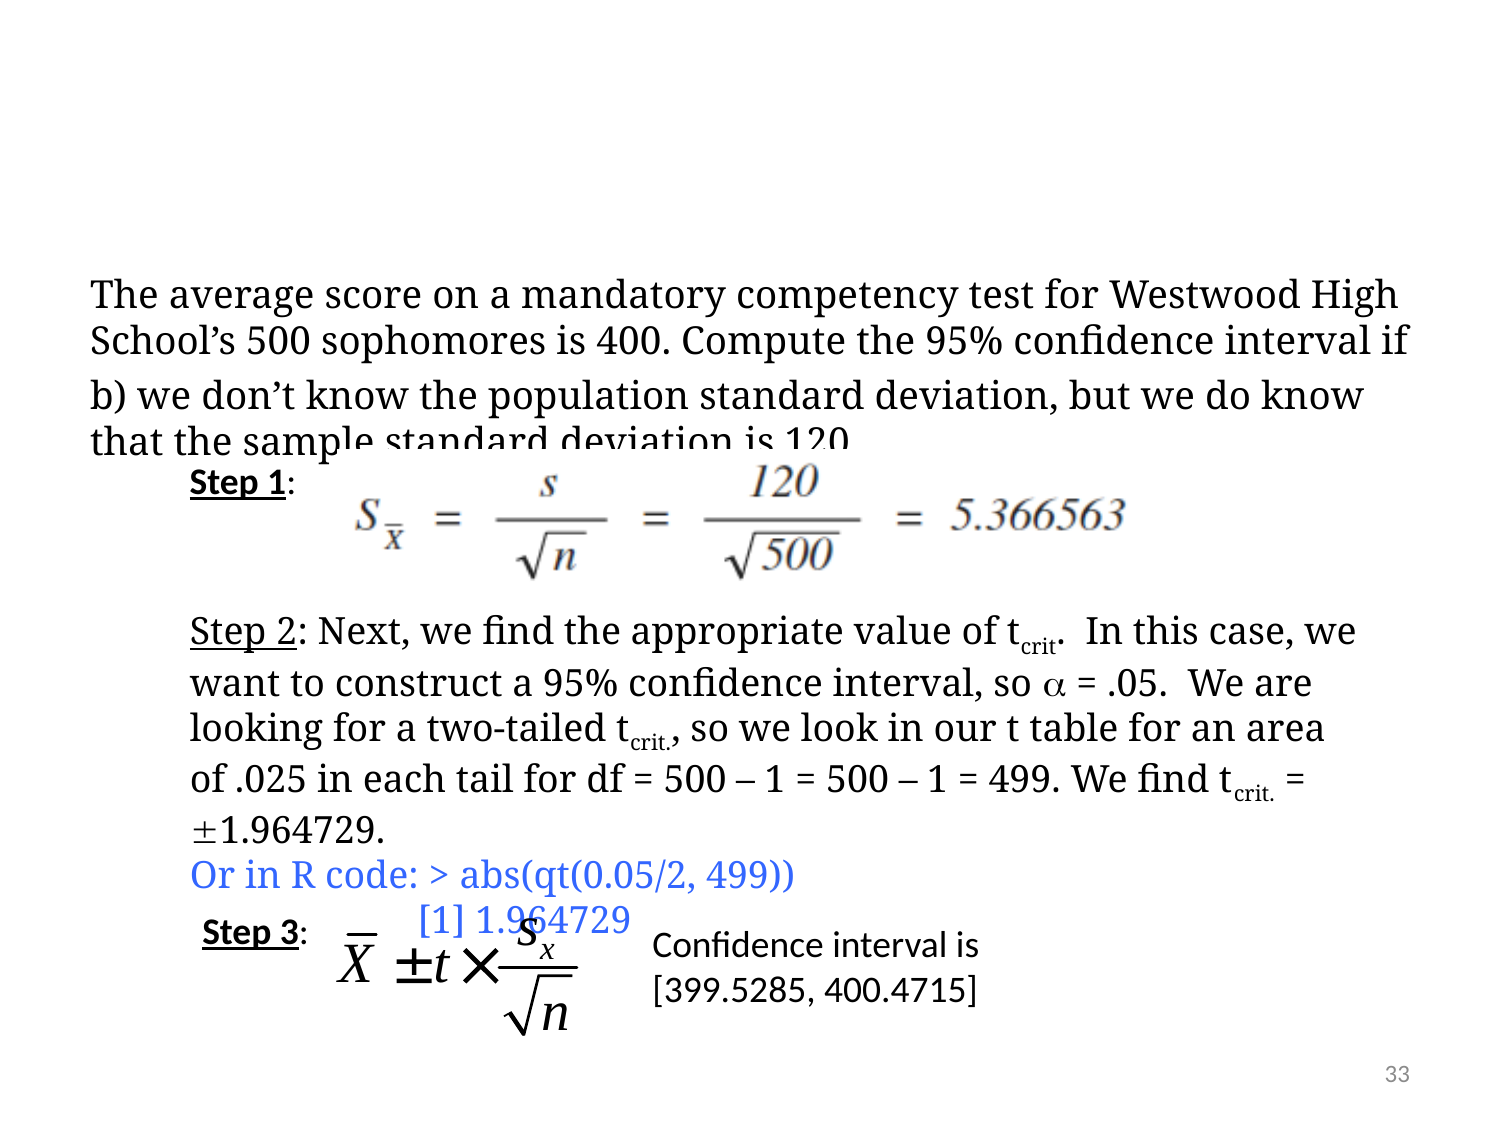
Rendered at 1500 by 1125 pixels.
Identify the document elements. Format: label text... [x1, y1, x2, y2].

text_box Step 2: Next, we find the appropriate value of tcrit. In this case, we want to construct a 95% confidence interval, so  = .05. We are looking for a two-tailed tcrit., so we look in our t table for an area of .025 in each tail for df = 500 – 1 = 500 – 1 = 499. We find tcrit. = 1.964729. Or in R code: > abs(qt(0.05/2, 499)) [1] 1.964729 [174, 599, 1425, 949]
slide_number 33 [1074, 1042, 1425, 1103]
picture [337, 449, 1157, 603]
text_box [324, 887, 591, 1049]
list The average score on a mandatory competency test for Westwood High School’s 500 sophomores is 400. Compute the 95% confidence interval if b) we don’t know the population standard deviation, but we do know that the sample standard deviation is 120. [75, 262, 1425, 475]
text_box Step 1: [174, 449, 313, 510]
text_box Confidence interval is [399.5285, 400.4715] [637, 912, 1413, 1018]
text_box Step 3: [187, 899, 319, 960]
